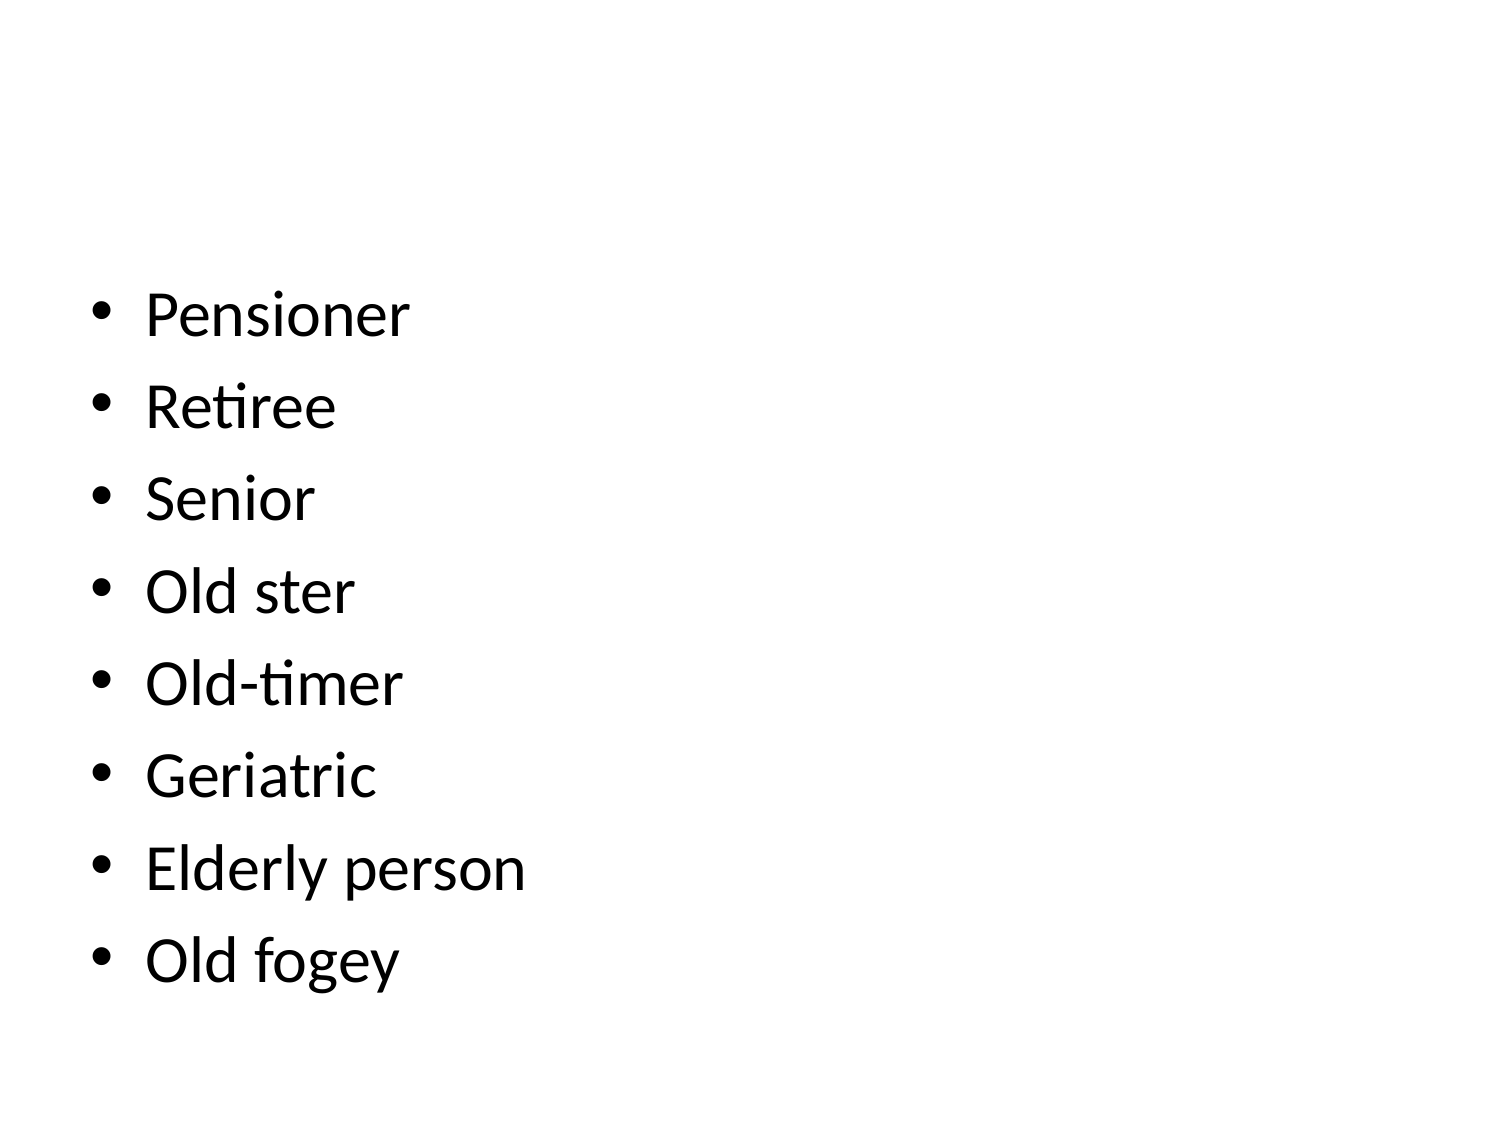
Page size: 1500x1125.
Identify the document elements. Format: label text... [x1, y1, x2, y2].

list Pensioner Retiree Senior Old ster Old-timer Geriatric Elderly person Old fogey [75, 262, 1425, 1005]
